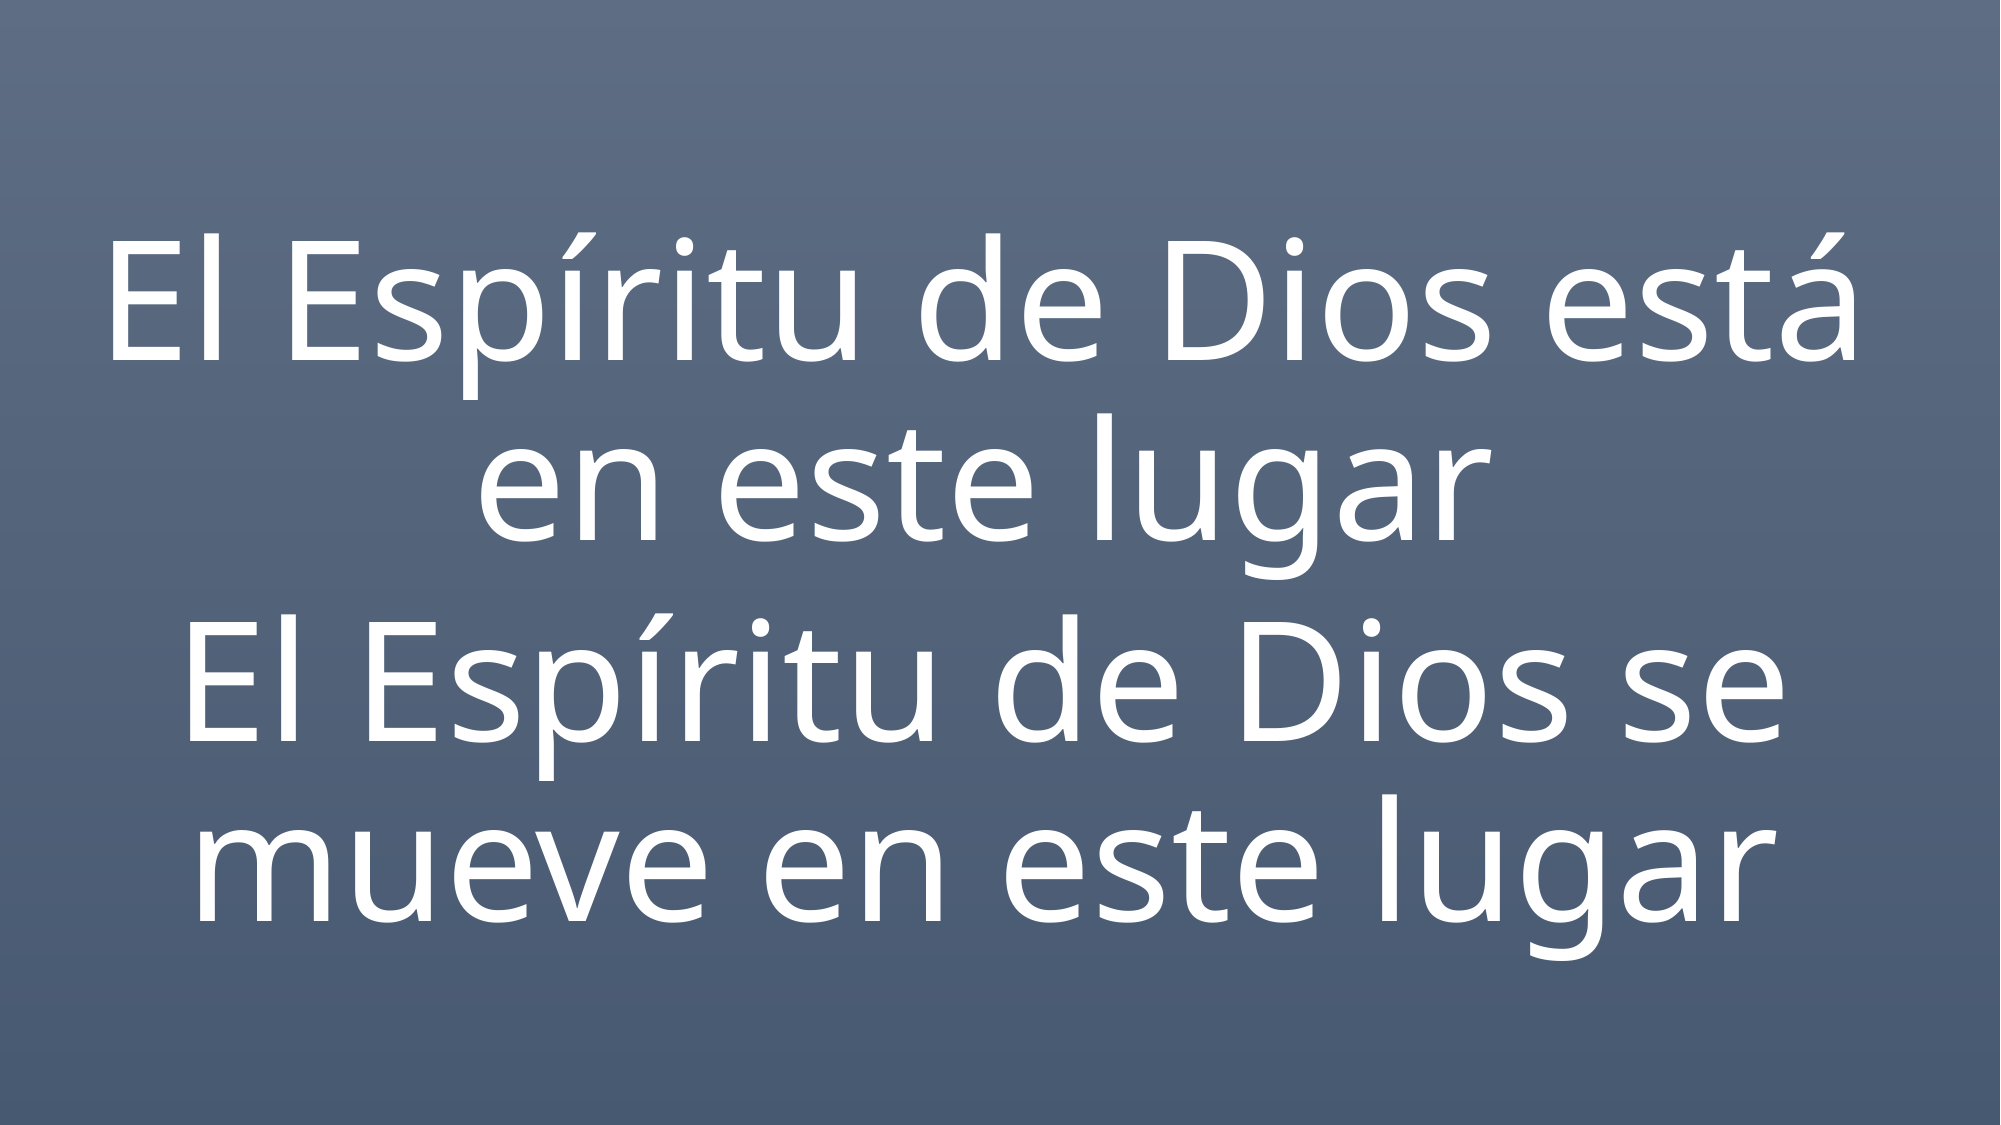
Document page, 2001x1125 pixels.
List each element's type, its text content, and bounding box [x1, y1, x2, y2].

list El Espíritu de Dios está en este lugar El Espíritu de Dios se mueve en este lugar [31, 87, 1936, 1087]
